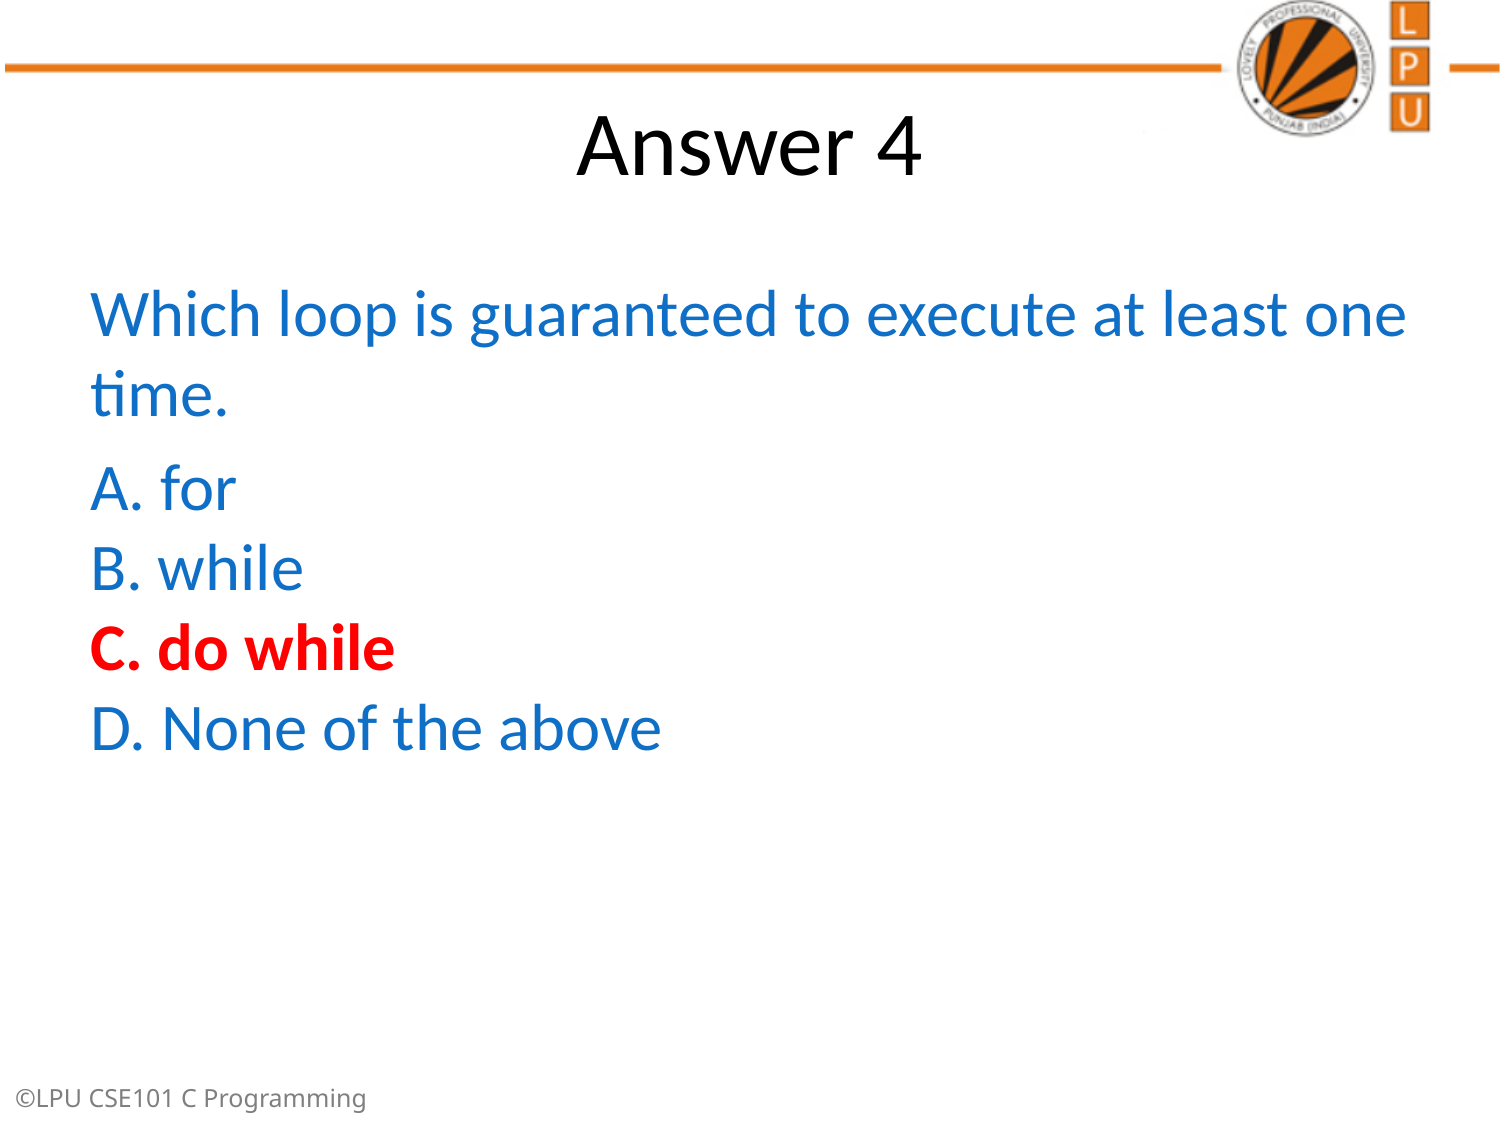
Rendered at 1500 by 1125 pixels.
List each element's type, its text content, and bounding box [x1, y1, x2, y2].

title Answer 4 [75, 45, 1425, 233]
list Which loop is guaranteed to execute at least one time. A. for B. while C. do while D. None of the above [75, 262, 1425, 1005]
picture [5, 0, 1500, 155]
